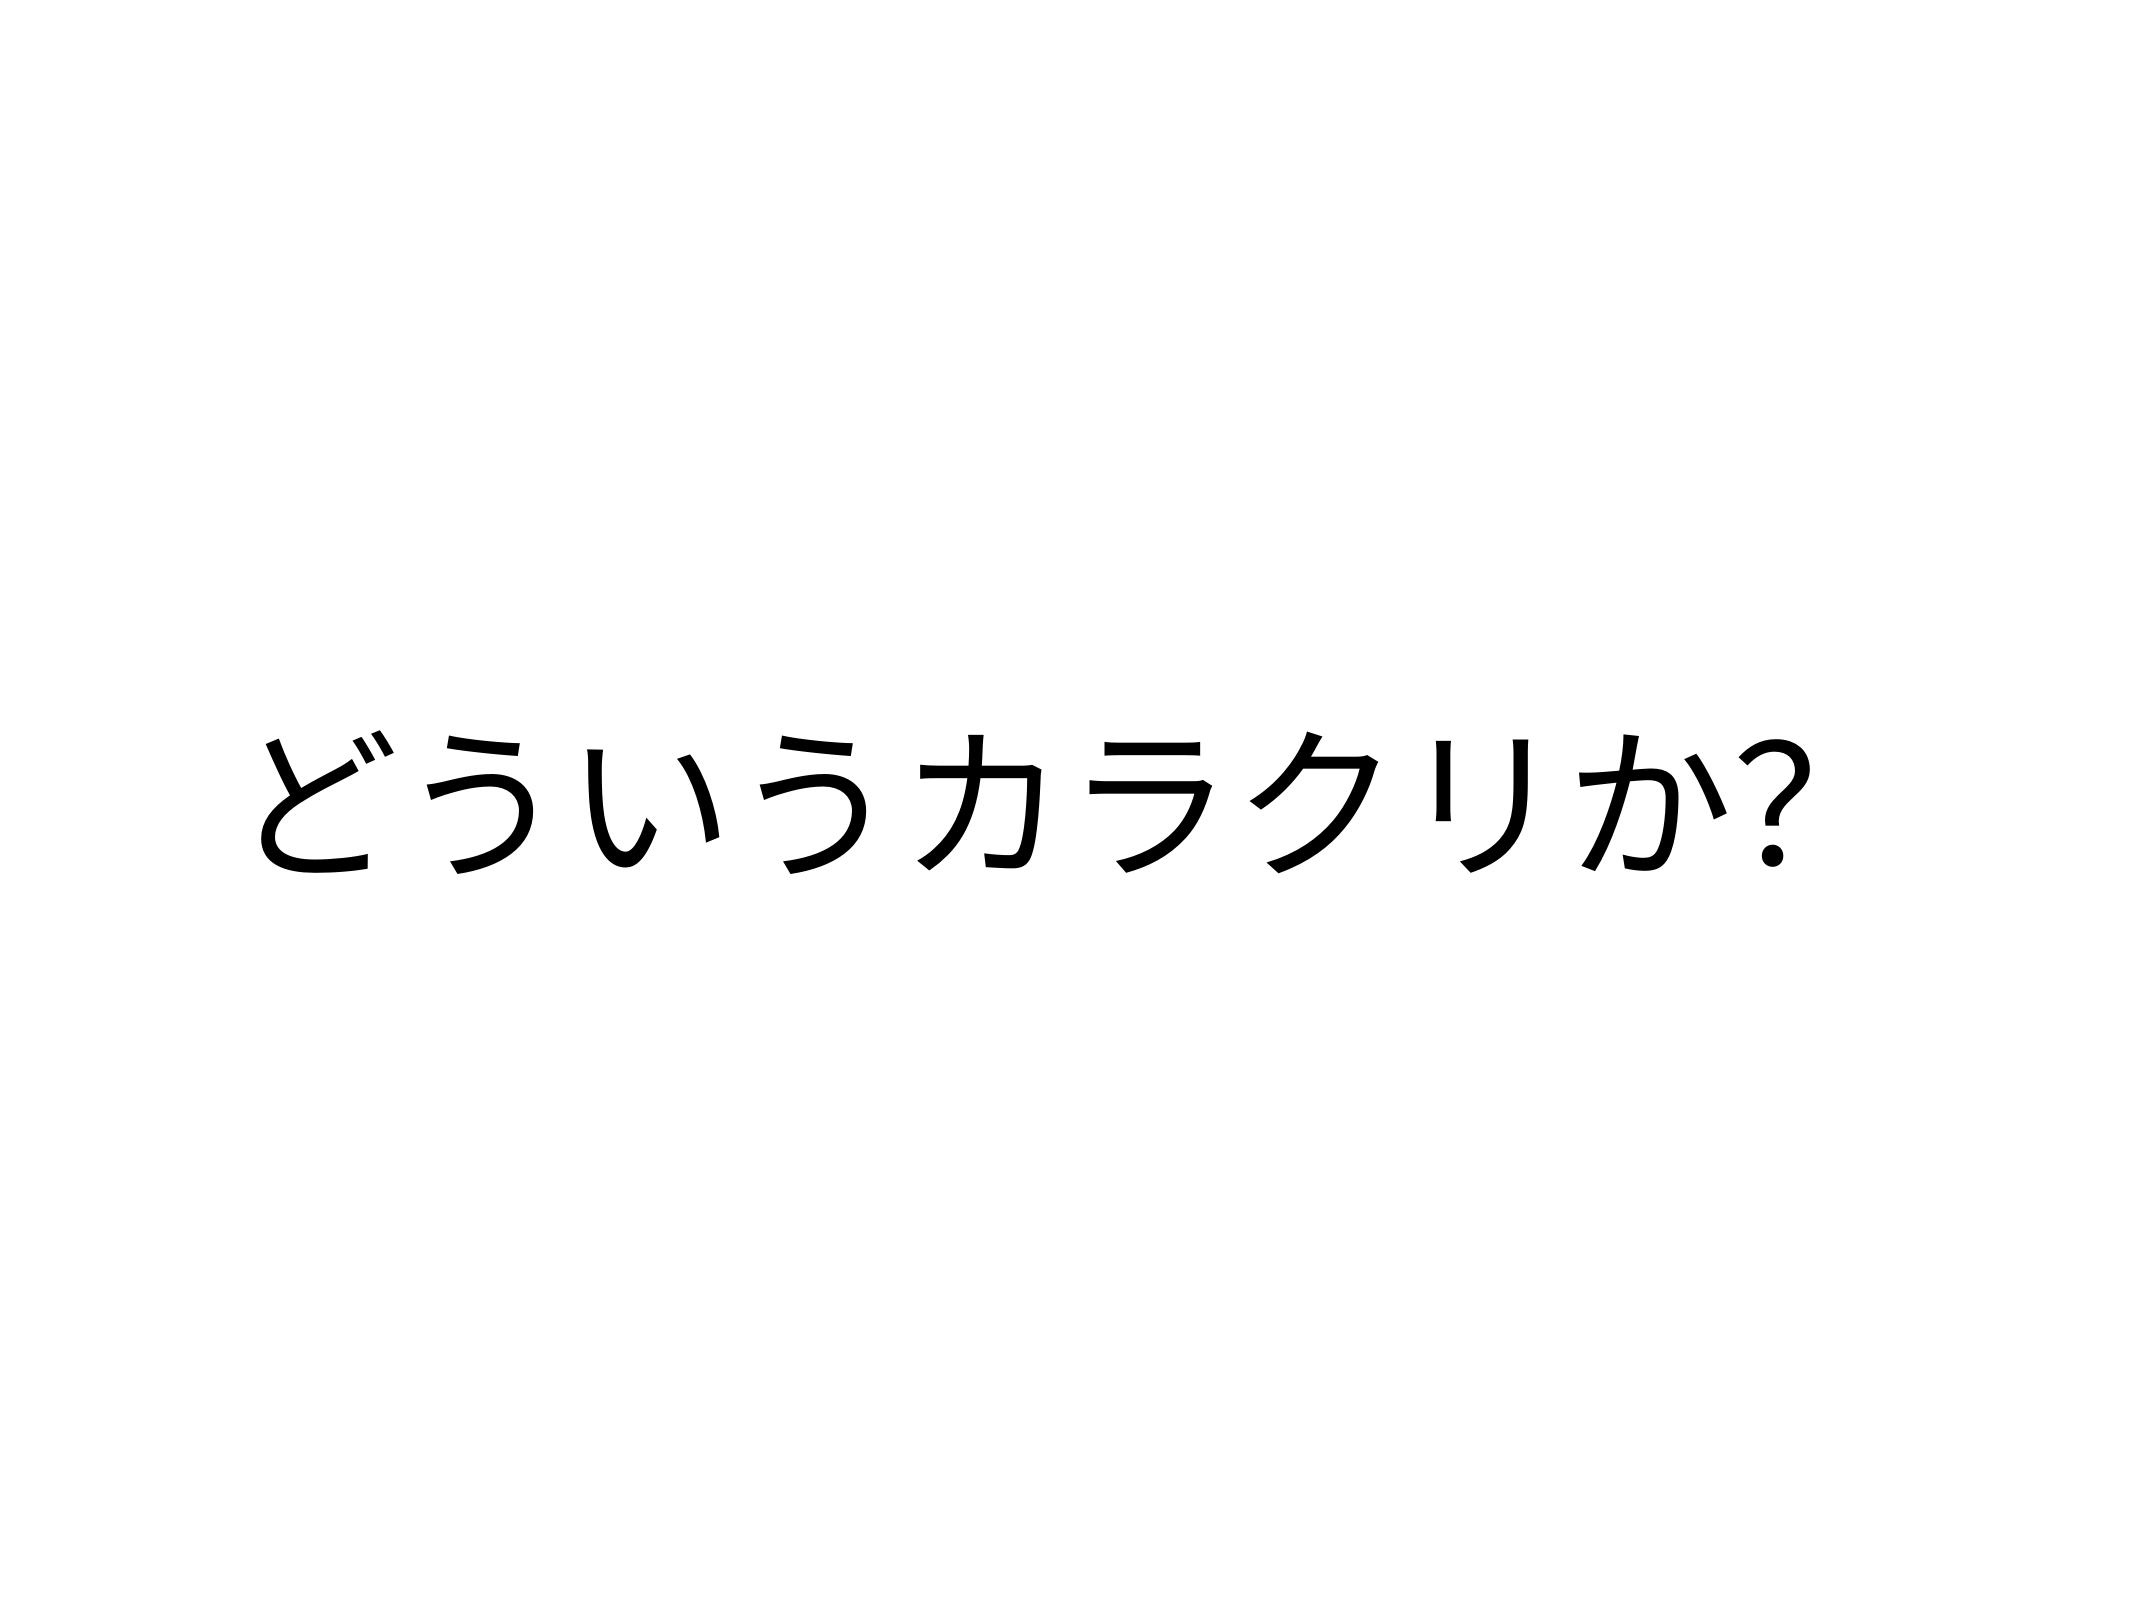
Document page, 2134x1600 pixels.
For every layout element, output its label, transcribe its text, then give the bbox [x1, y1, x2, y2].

title どういうカラクリか？ [207, 528, 1926, 1072]
